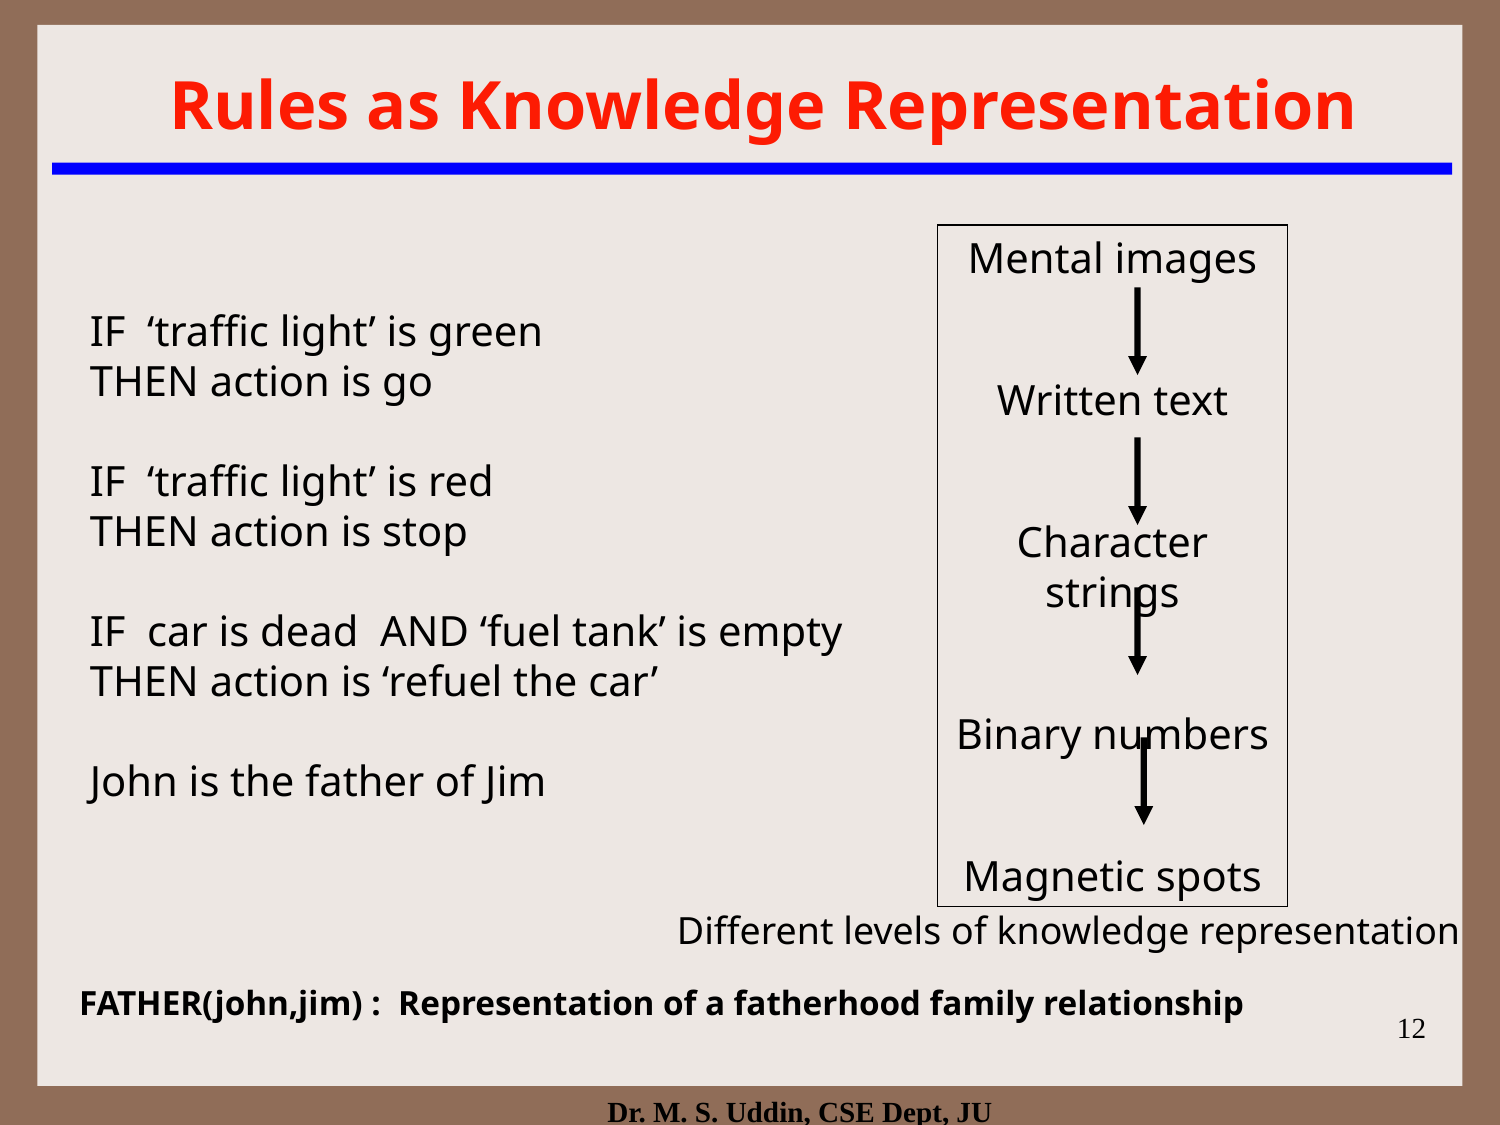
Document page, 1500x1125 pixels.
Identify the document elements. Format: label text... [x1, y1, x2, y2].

text_box FATHER(john,jim) : Representation of a fatherhood family relationship [64, 974, 1261, 1030]
footer Dr. M. S. Uddin, CSE Dept, JU [562, 1085, 1038, 1125]
text_box Different levels of knowledge representation [662, 899, 1476, 960]
text_box [1131, 287, 1144, 376]
text_box [1131, 587, 1144, 676]
text_box [1131, 437, 1144, 526]
text_box [1137, 737, 1150, 826]
text_box Rules as Knowledge Representation [0, 62, 1500, 150]
text_box IF ‘traffic light’ is green THEN action is go IF ‘traffic light’ is red THEN action is stop IF car is dead AND ‘fuel tank’ is empty THEN action is ‘refuel the car’ John is the father of Jim [74, 287, 937, 813]
text_box Mental images Written text Character strings Binary numbers Magnetic spots [937, 224, 1288, 899]
slide_number 12 [1128, 1001, 1442, 1077]
